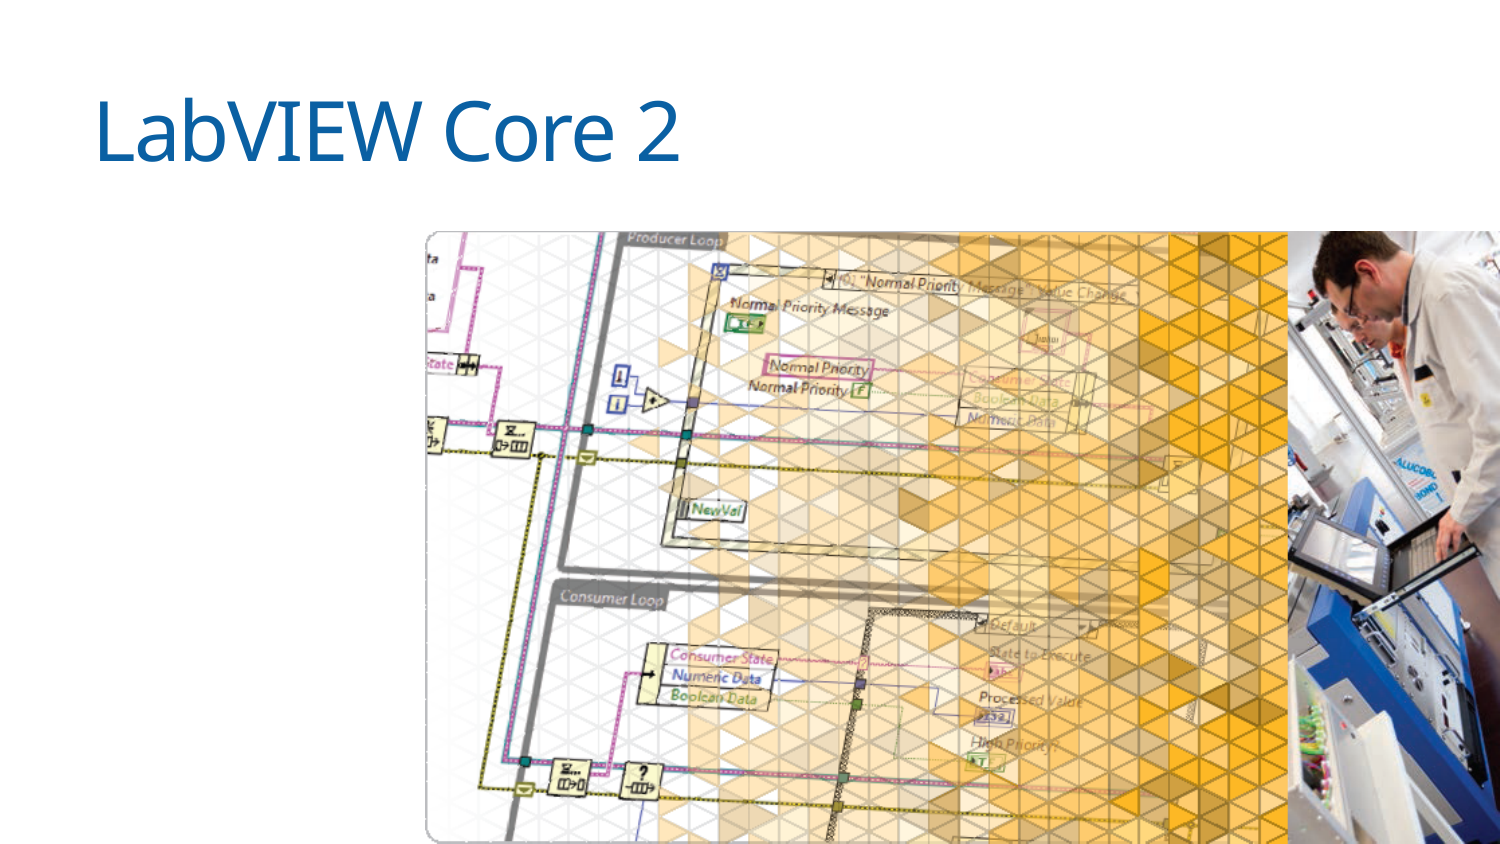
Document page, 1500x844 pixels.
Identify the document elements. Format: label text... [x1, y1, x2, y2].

picture [424, 231, 1500, 844]
title LabVIEW Core 2 [77, 68, 1418, 188]
